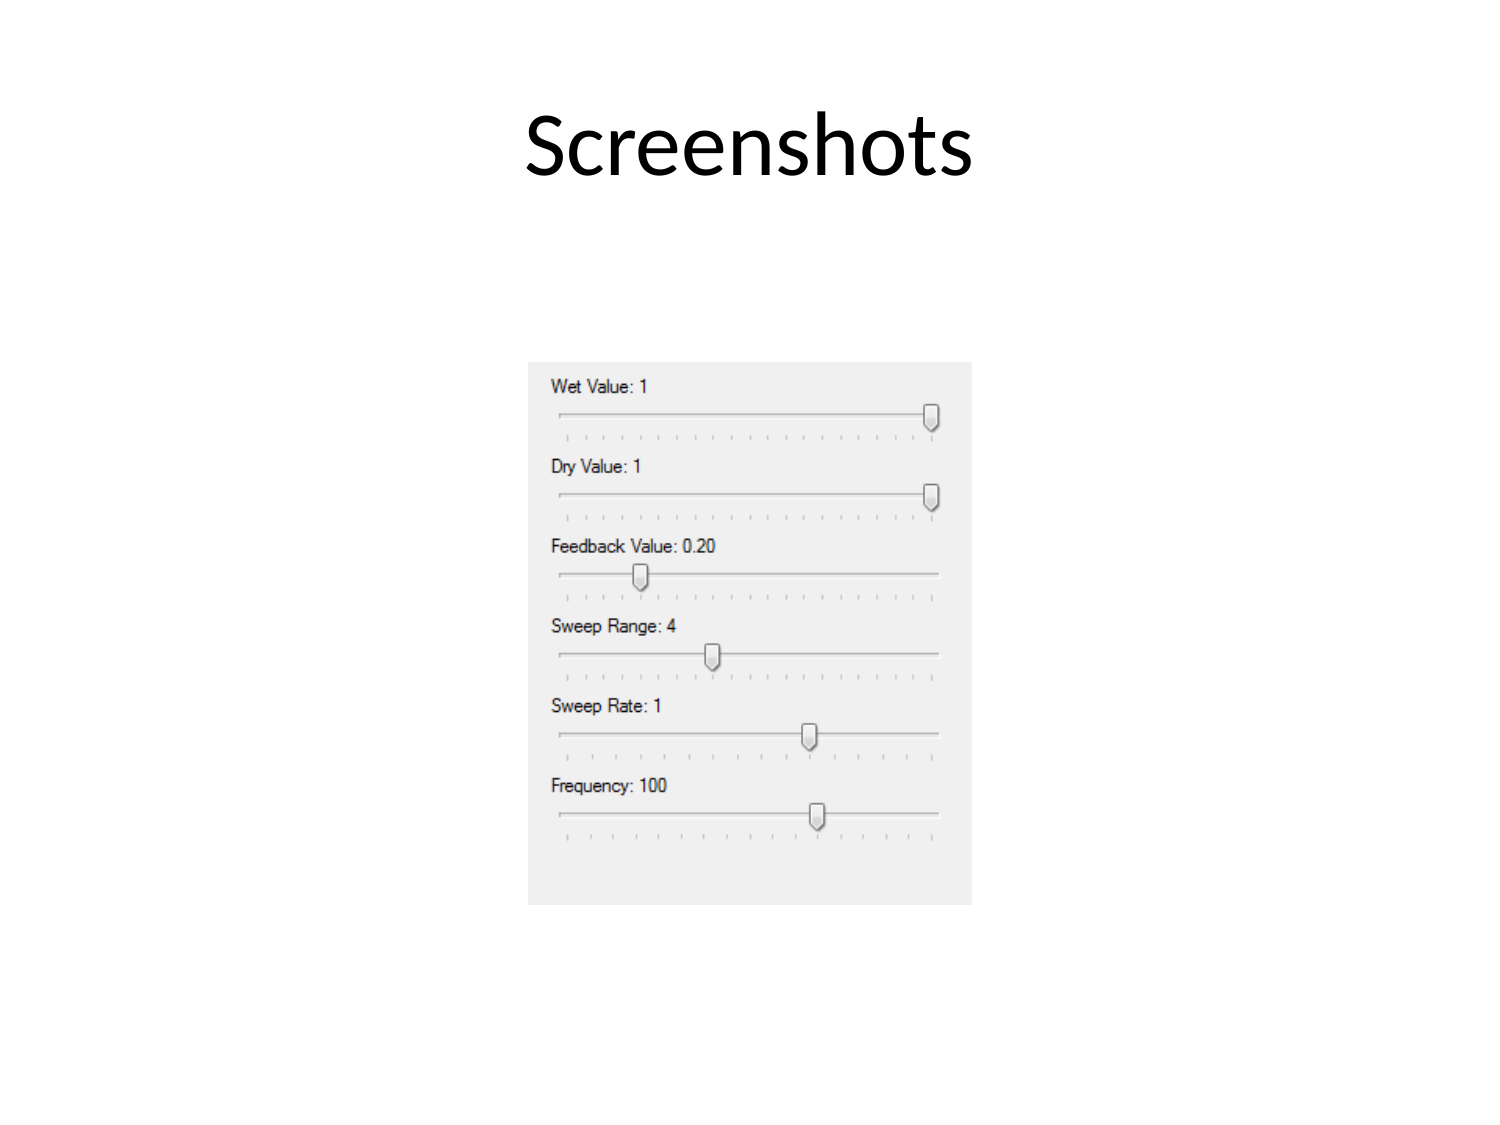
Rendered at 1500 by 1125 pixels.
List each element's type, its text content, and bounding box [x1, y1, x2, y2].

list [527, 362, 973, 906]
title Screenshots [75, 45, 1425, 233]
